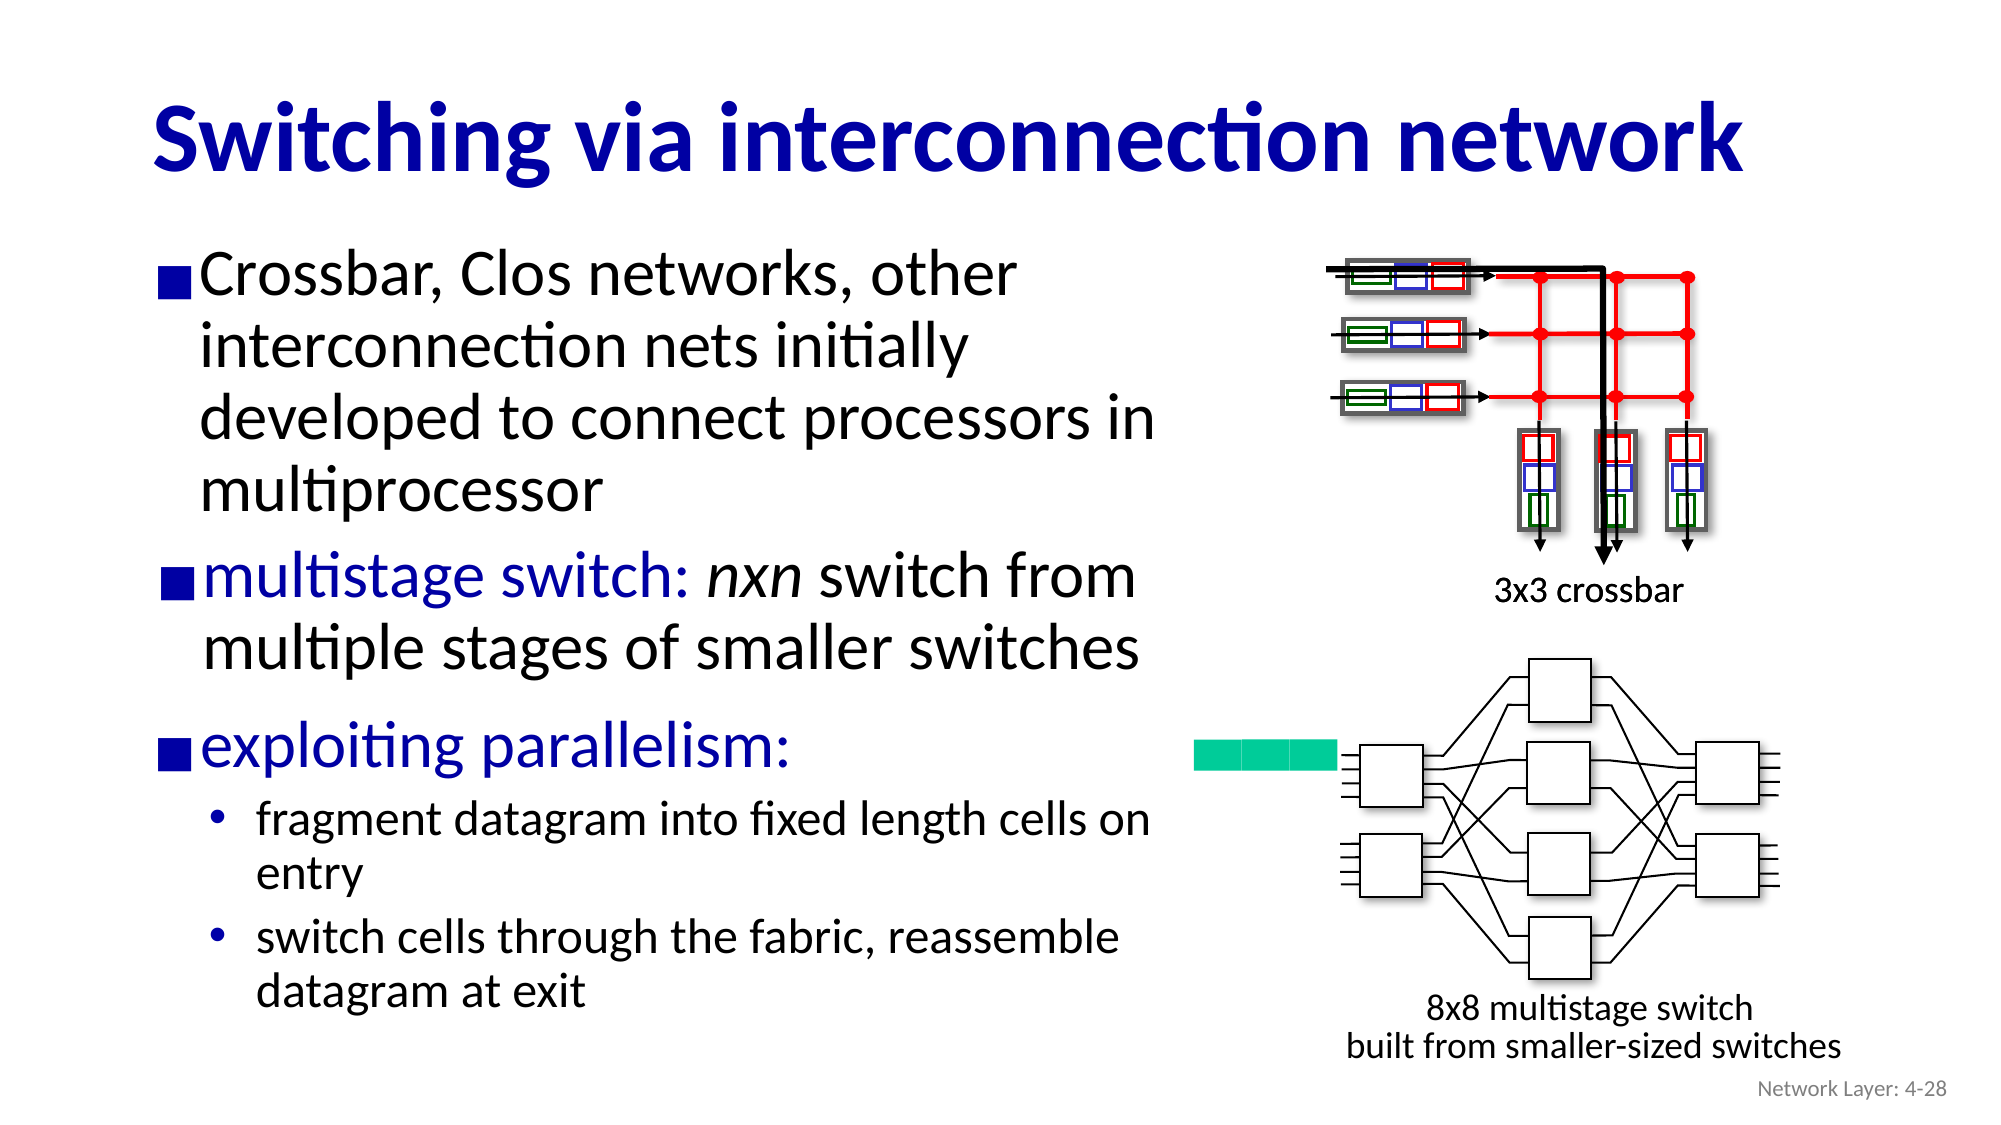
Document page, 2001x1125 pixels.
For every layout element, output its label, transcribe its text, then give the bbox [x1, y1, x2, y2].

text_box 3x3 crossbar [1477, 574, 1701, 618]
text_box [1241, 739, 1289, 771]
text_box multistage switch: nxn switch from multiple stages of smaller switches [129, 531, 1192, 712]
title Switching via interconnection network [137, 65, 1863, 213]
list Crossbar, Clos networks, other interconnection nets initially developed to connect processors in multiprocessor [126, 230, 1190, 1068]
slide_number Network Layer: 4-‹#› [1512, 1056, 1963, 1117]
text_box [1193, 739, 1241, 771]
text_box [1325, 260, 1707, 566]
text_box exploiting parallelism: fragment datagram into fixed length cells on entry switch cells through the fabric, reassemble datagram at exit [127, 702, 1190, 1050]
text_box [1327, 659, 1861, 1076]
text_box [1289, 739, 1322, 771]
